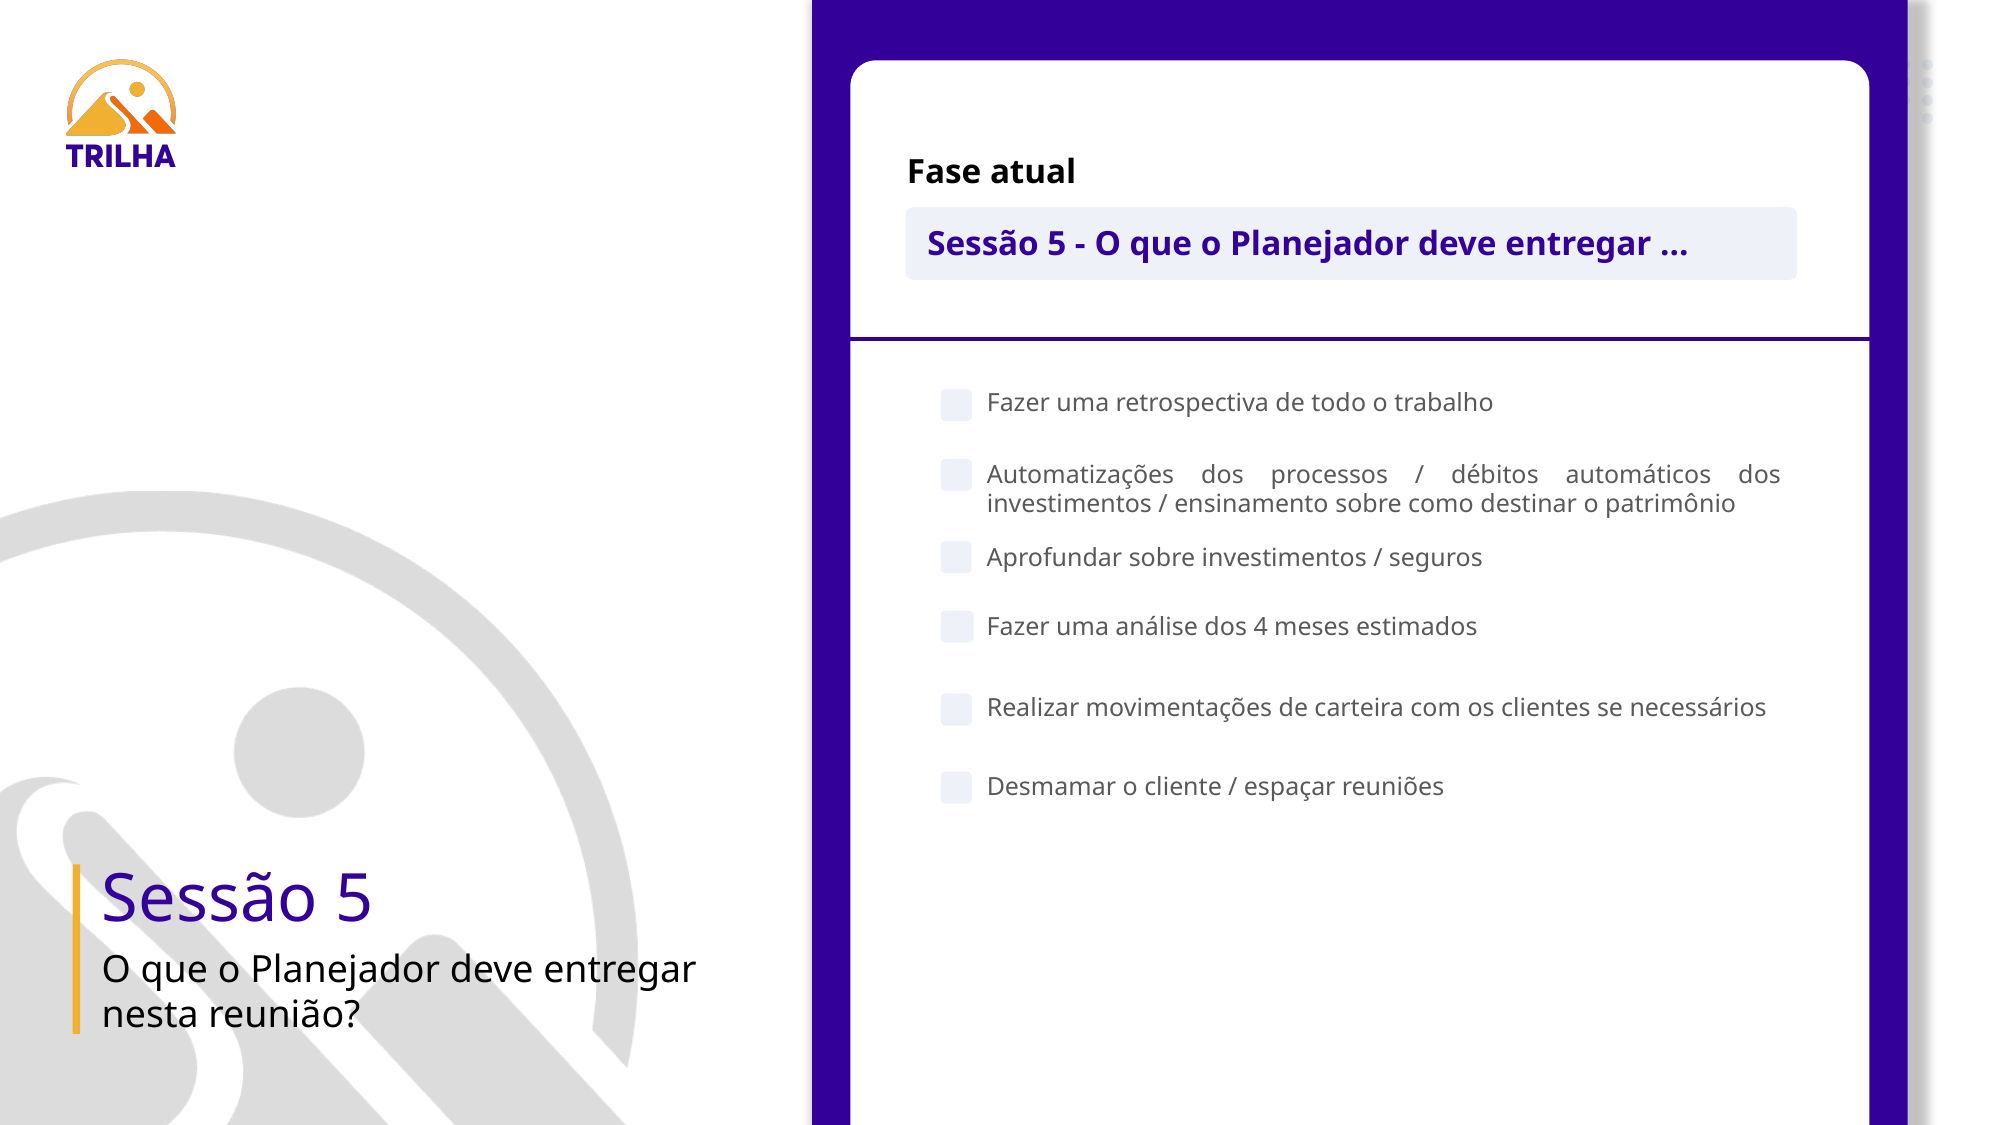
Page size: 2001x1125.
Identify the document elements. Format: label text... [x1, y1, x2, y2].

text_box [940, 683, 1798, 730]
text_box Sessão 5 - O que o Planejador deve entregar ... [912, 214, 1723, 270]
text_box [940, 763, 1798, 809]
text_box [940, 534, 1857, 581]
text_box [72, 864, 81, 1034]
text_box O que o Planejador deve entregar nesta reunião? [86, 937, 786, 1043]
text_box [850, 60, 1870, 337]
text_box Sessão 5 [86, 847, 636, 937]
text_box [940, 450, 1798, 527]
text_box [850, 346, 1870, 1125]
text_box [812, 0, 1908, 1125]
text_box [940, 603, 1857, 649]
picture [66, 59, 177, 167]
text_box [940, 378, 1814, 425]
text_box Fase atual [891, 142, 1441, 198]
picture [0, 491, 640, 1125]
text_box [905, 207, 1798, 280]
